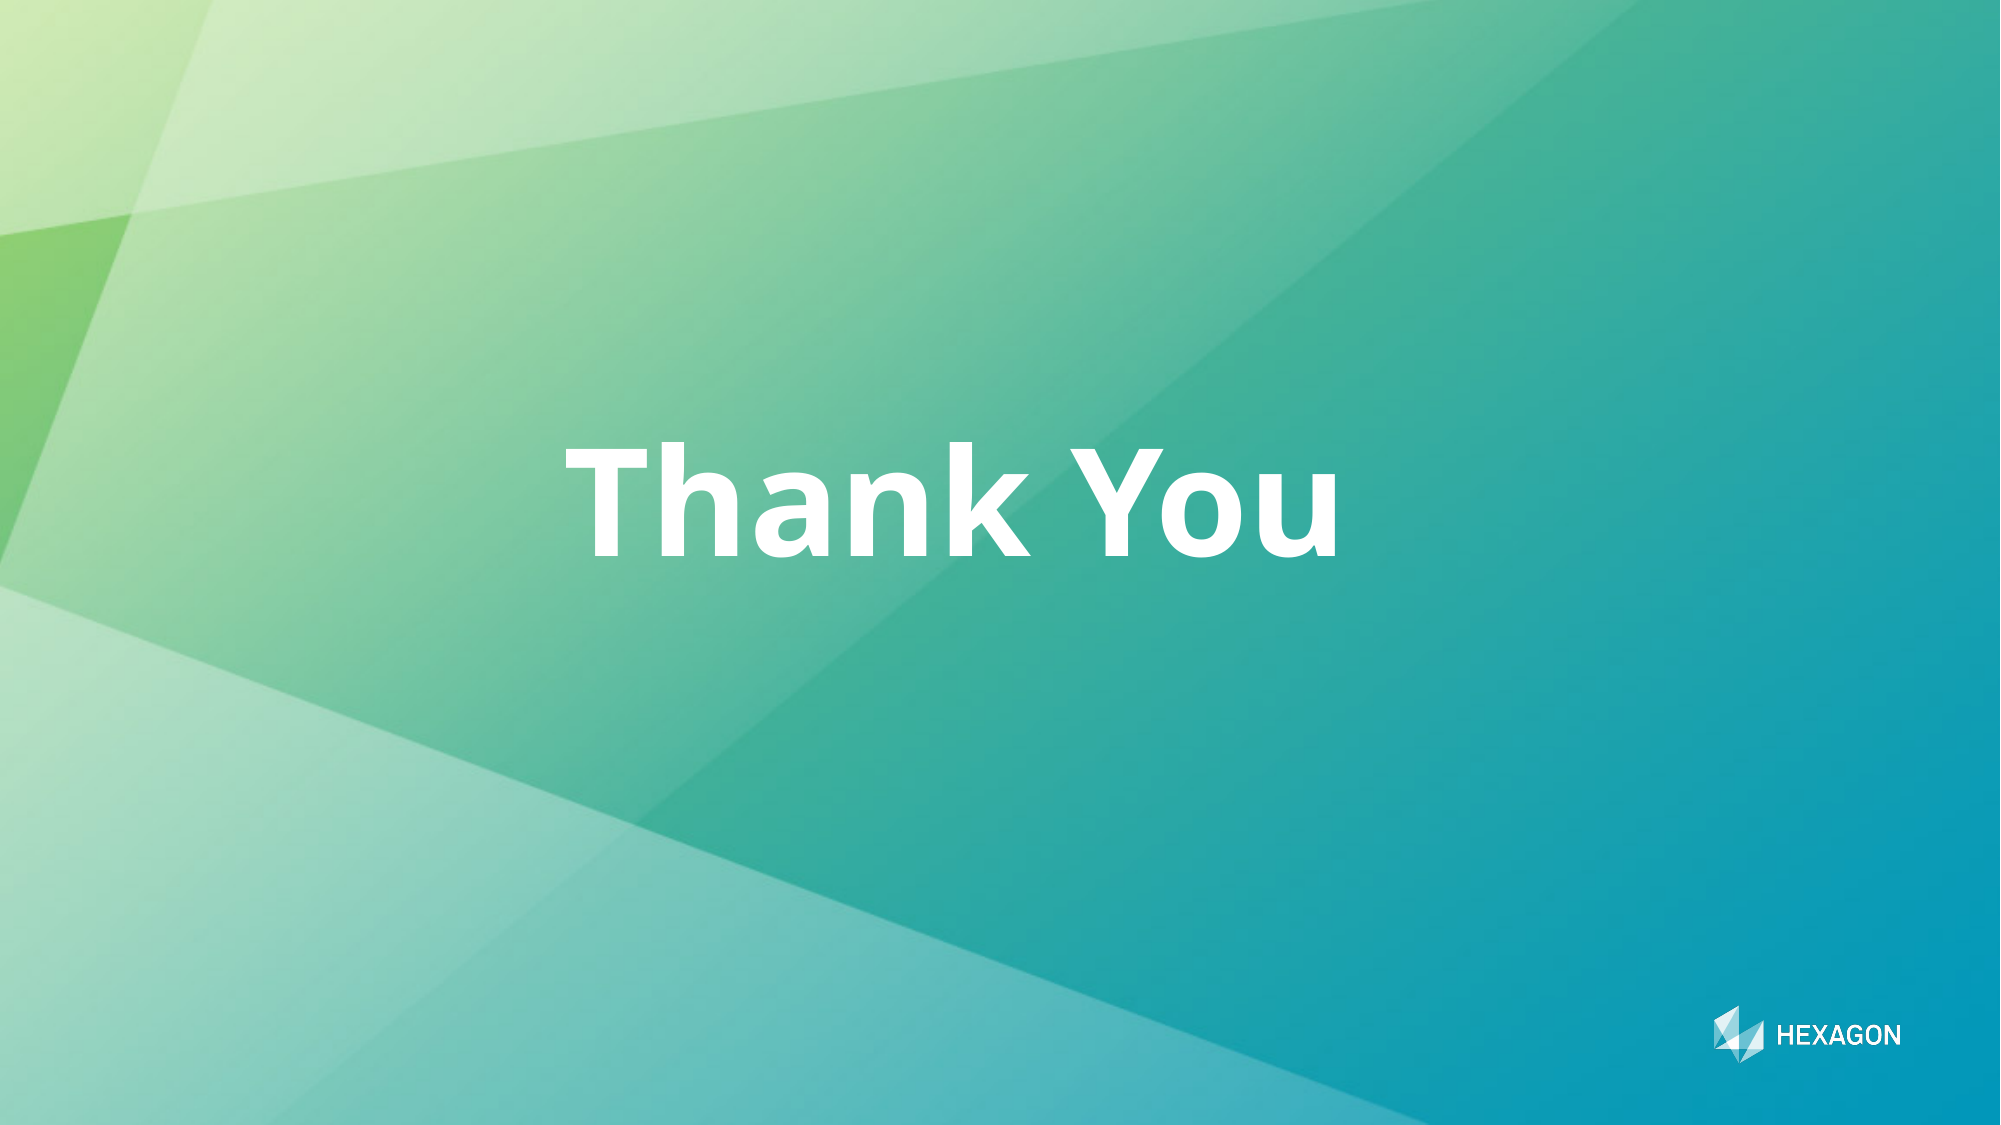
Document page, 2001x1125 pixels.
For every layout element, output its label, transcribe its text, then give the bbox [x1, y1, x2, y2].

picture [0, 0, 2000, 1125]
list Thank You [563, 387, 1476, 596]
